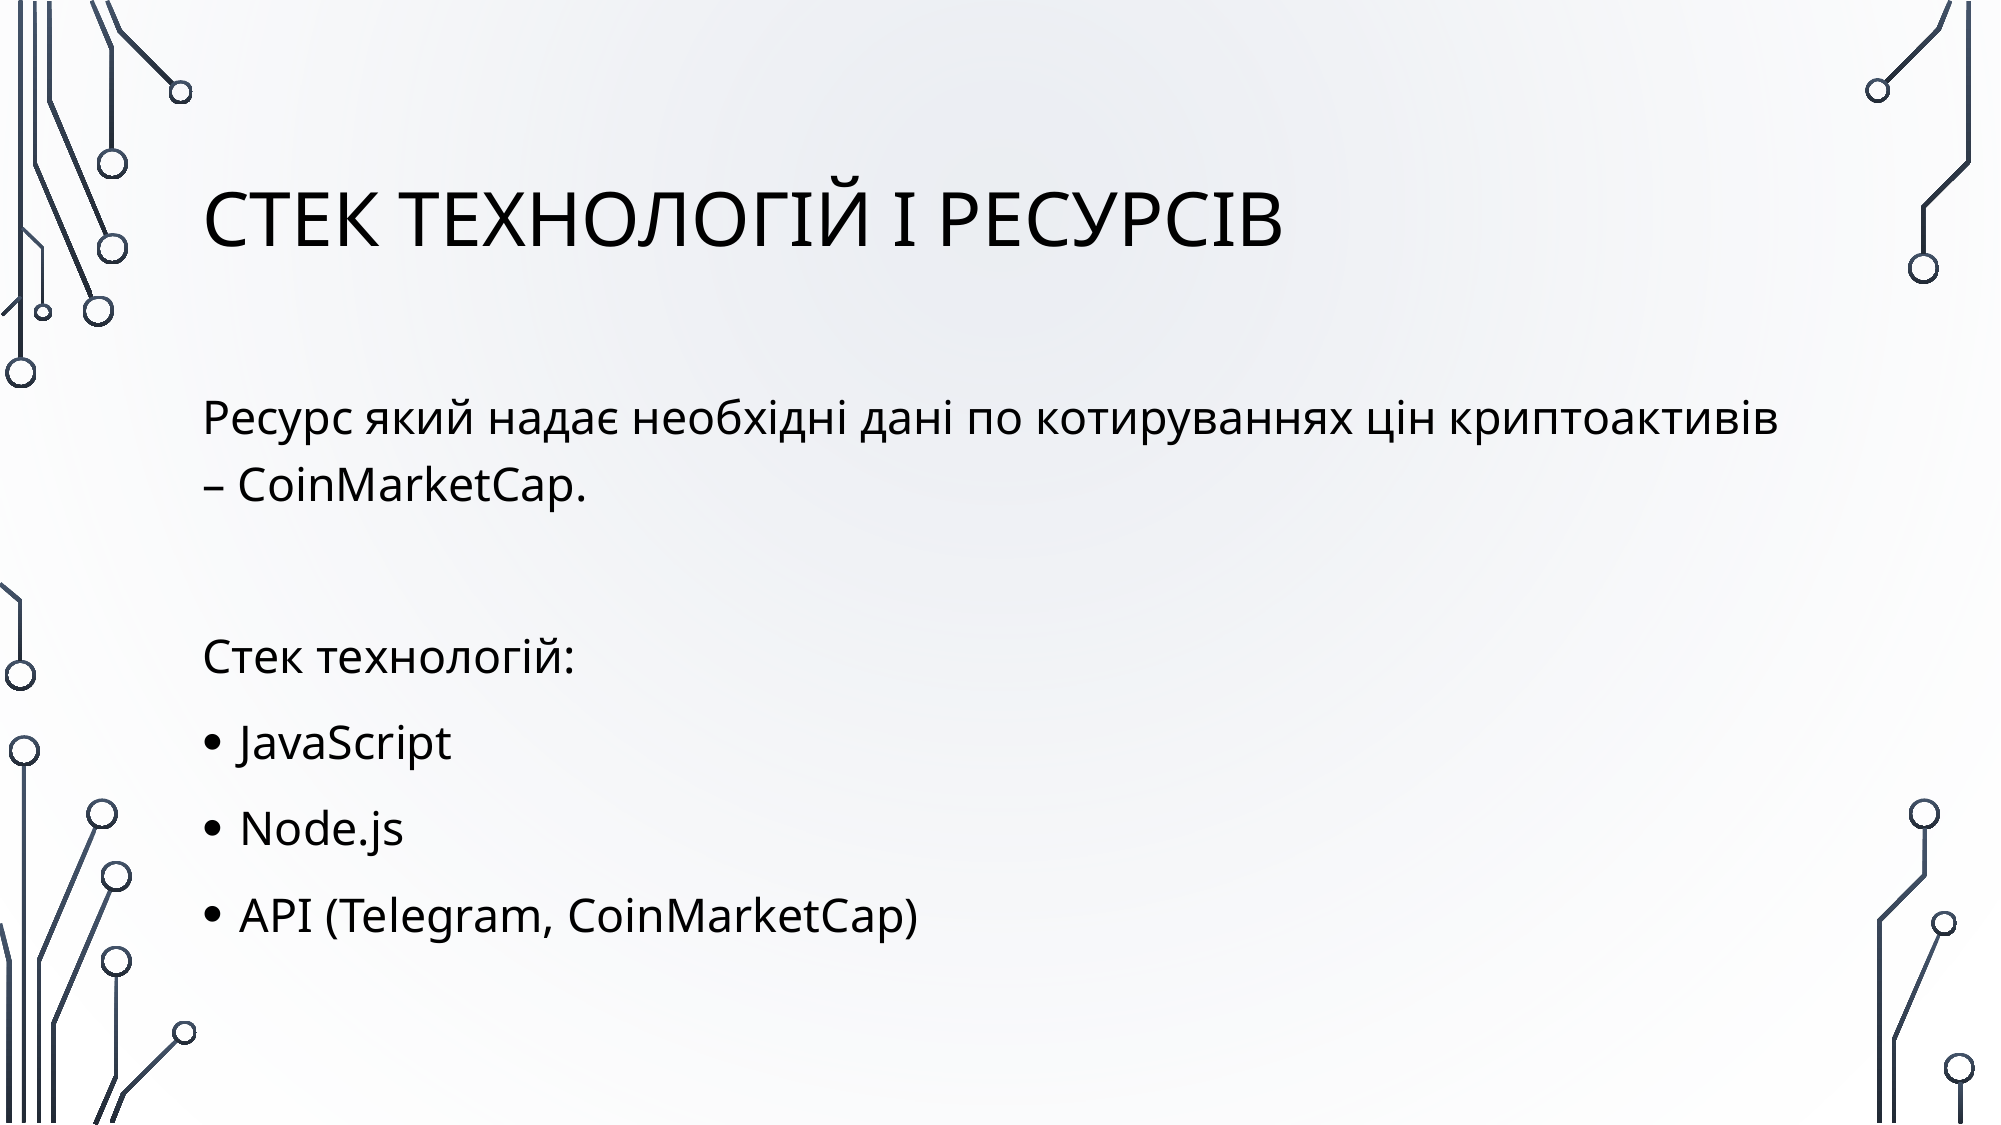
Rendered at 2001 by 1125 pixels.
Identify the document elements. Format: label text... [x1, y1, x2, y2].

list Ресурс який надає необхідні дані по котируваннях цін криптоактивів – CoinMarketCap. Стек технологій: JavaScript Node.js API (Telegram, CoinMarketCap) [187, 369, 1813, 950]
title Стек технологій і ресурсів [187, 101, 1813, 344]
